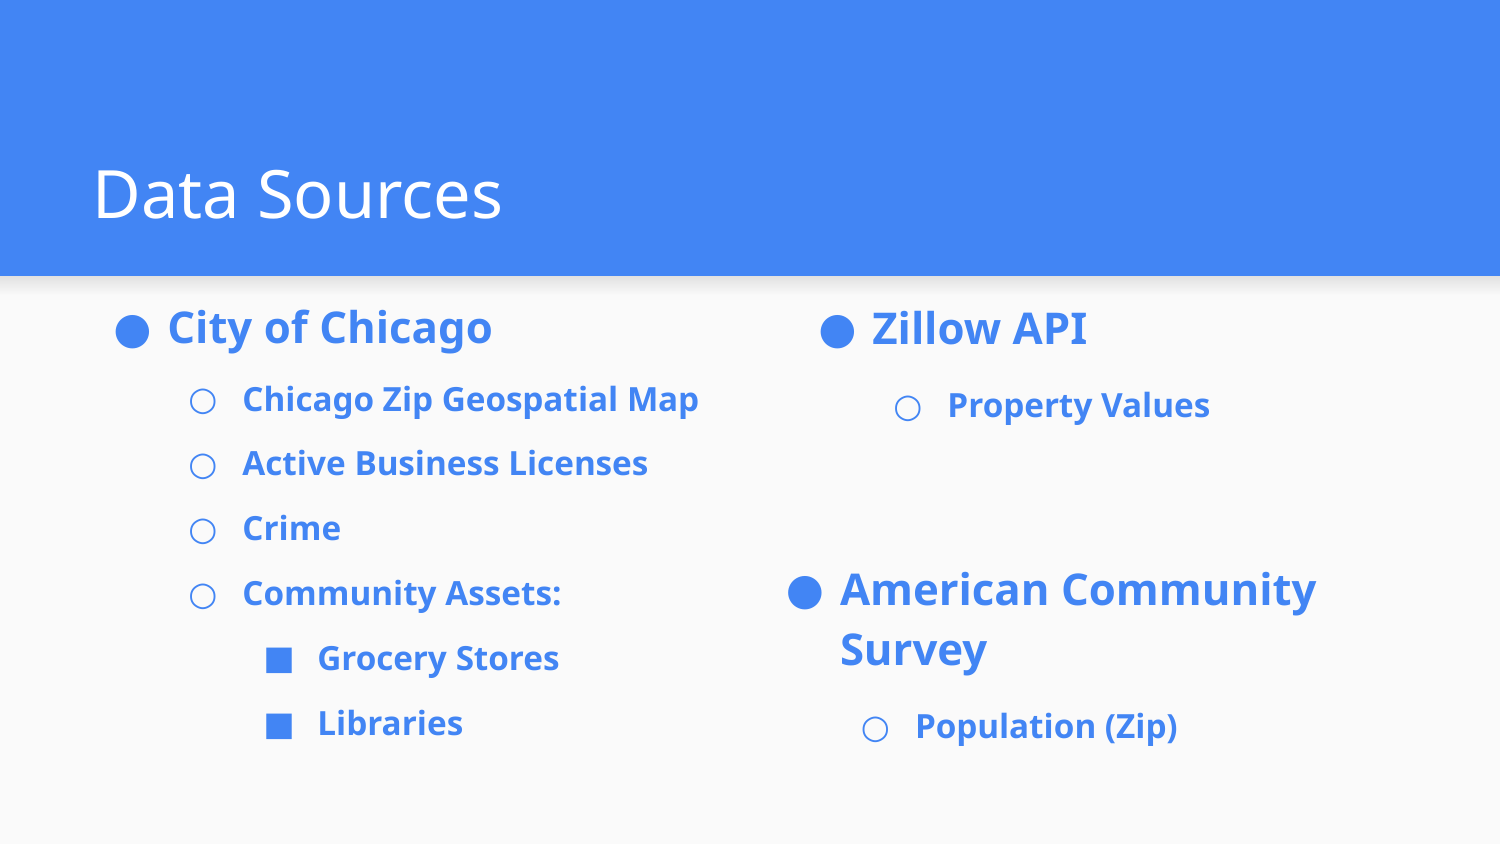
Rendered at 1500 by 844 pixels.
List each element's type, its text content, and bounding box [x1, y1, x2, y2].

title Data Sources [77, 121, 1427, 248]
text_box Zillow API Property Values [782, 277, 1493, 566]
text_box American Community Survey Population (Zip) [750, 538, 1460, 827]
list City of Chicago Chicago Zip Geospatial Map Active Business Licenses Crime Community Assets: Grocery Stores Libraries [77, 277, 734, 751]
